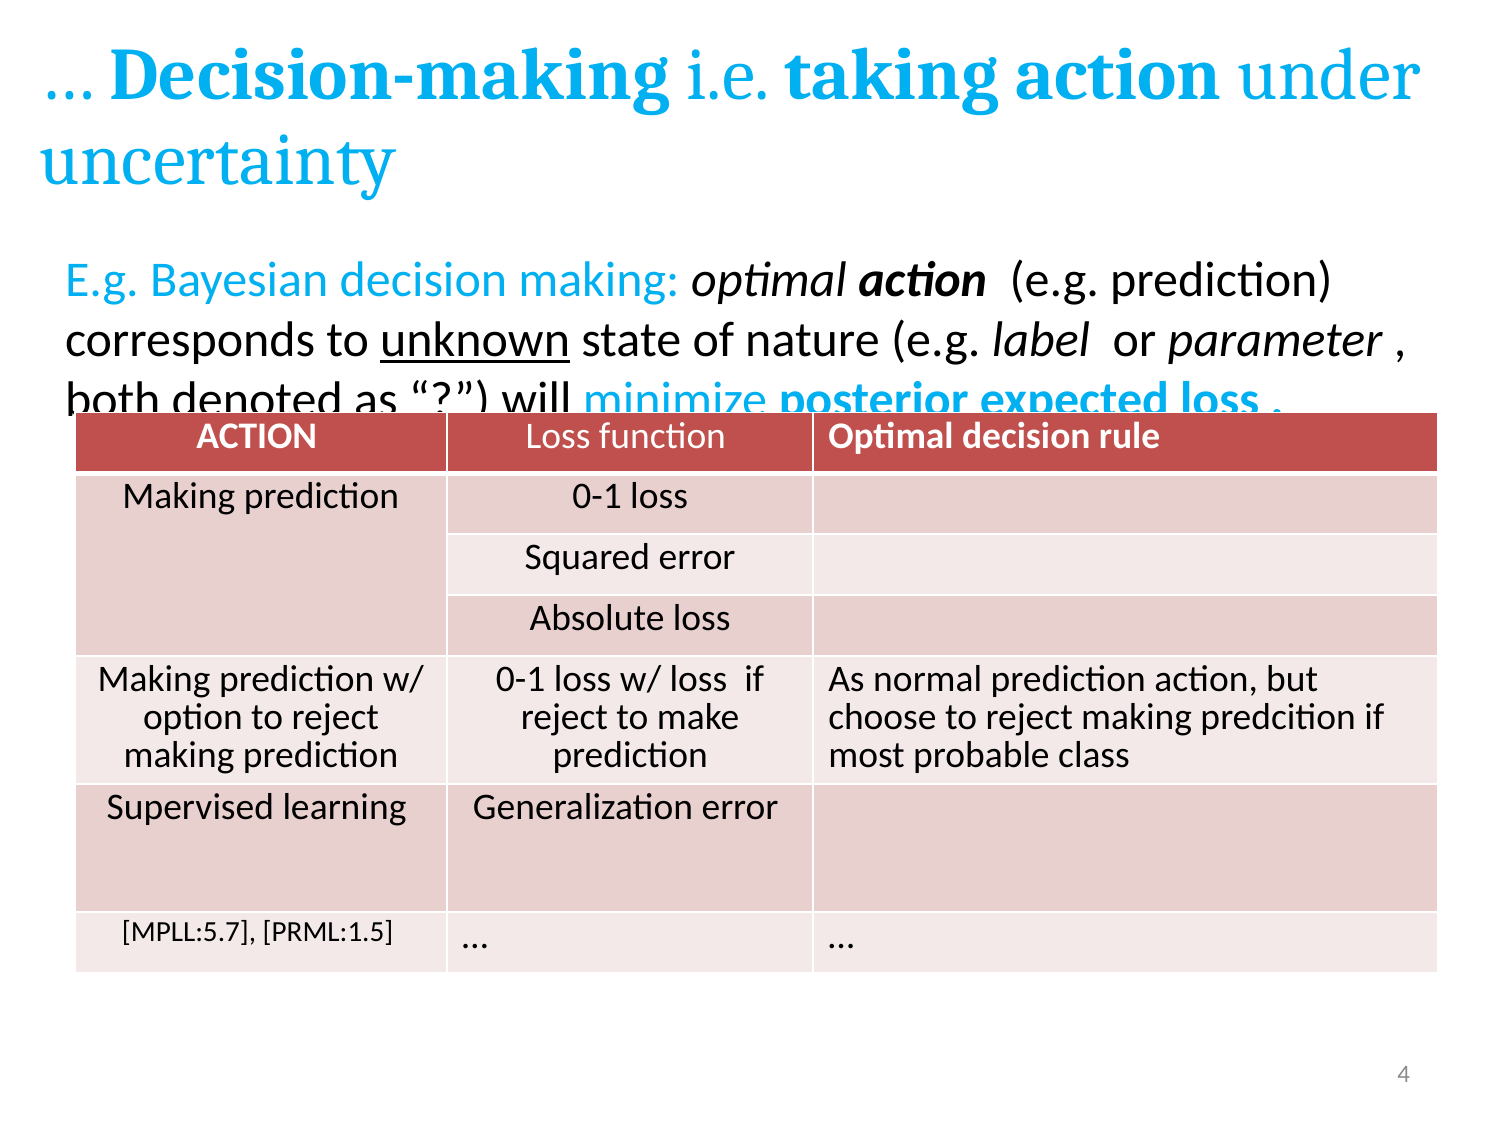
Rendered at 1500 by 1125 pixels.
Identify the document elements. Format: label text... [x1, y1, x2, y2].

slide_number 4 [1074, 1042, 1425, 1103]
title … Decision-making i.e. taking action under uncertainty [24, 24, 1463, 213]
